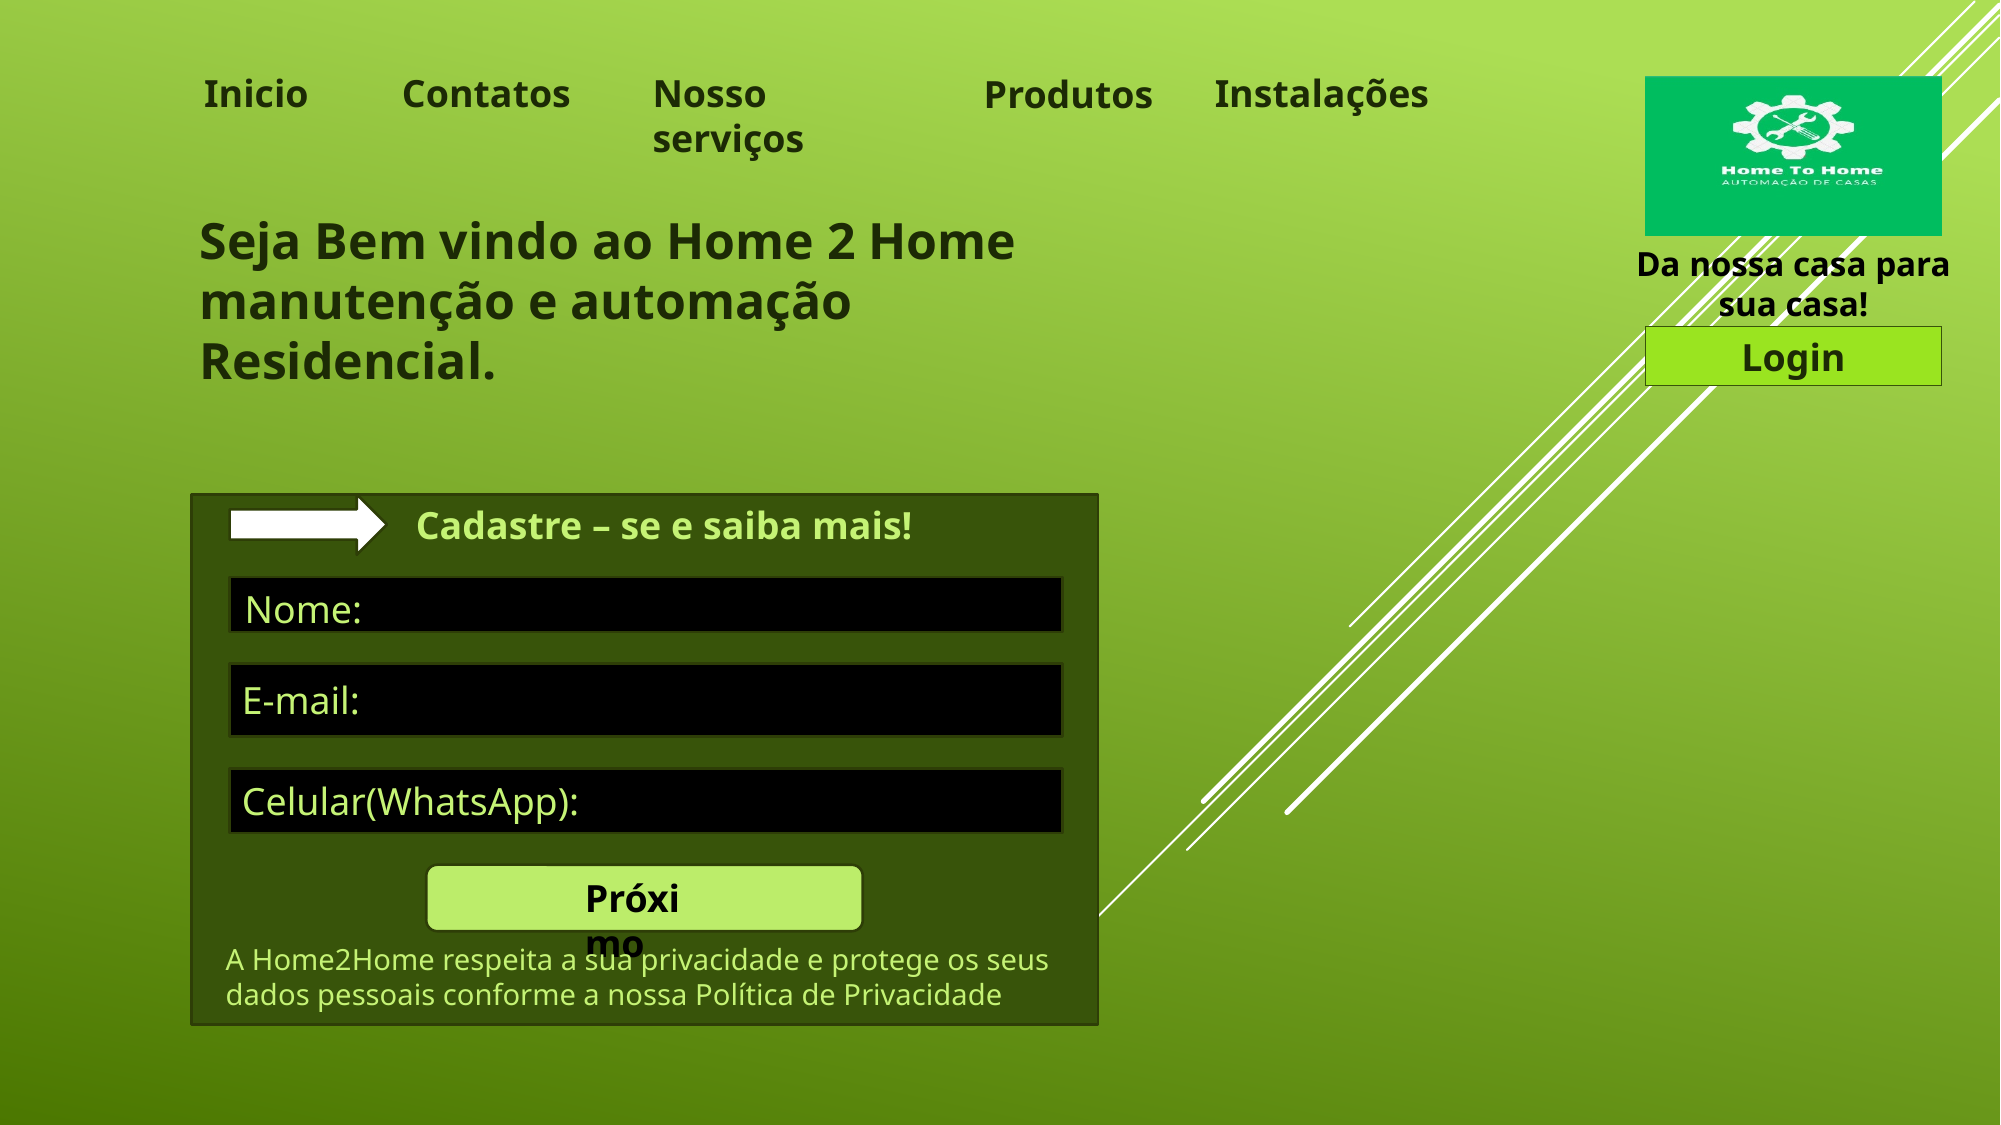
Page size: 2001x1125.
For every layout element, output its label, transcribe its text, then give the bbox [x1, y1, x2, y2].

text_box Produtos [968, 63, 1305, 124]
text_box Nome: [229, 578, 398, 639]
text_box [424, 863, 865, 933]
text_box Próximo [570, 867, 723, 933]
text_box [228, 493, 388, 557]
text_box Nosso serviços [637, 63, 940, 168]
text_box E-mail: [227, 670, 387, 730]
text_box Instalações [1200, 63, 1525, 123]
text_box Cadastre – se e saiba mais! [401, 494, 996, 554]
text_box A Home2Home respeita a sua privacidade e protege os seus dados pessoais conforme a nossa Política de Privacidade [210, 933, 1124, 1019]
text_box [190, 493, 1099, 1026]
text_box [228, 576, 1064, 633]
text_box Contatos [387, 63, 609, 123]
picture [1644, 76, 1943, 237]
text_box [228, 662, 1064, 738]
text_box Login [1645, 331, 1942, 386]
text_box Celular(WhatsApp): [227, 770, 760, 831]
text_box Da nossa casa para sua casa! [1620, 235, 1967, 331]
text_box Seja Bem vindo ao Home 2 Home manutenção e automação Residencial. [184, 201, 1172, 397]
text_box [228, 767, 1064, 834]
text_box Inicio [189, 63, 360, 123]
